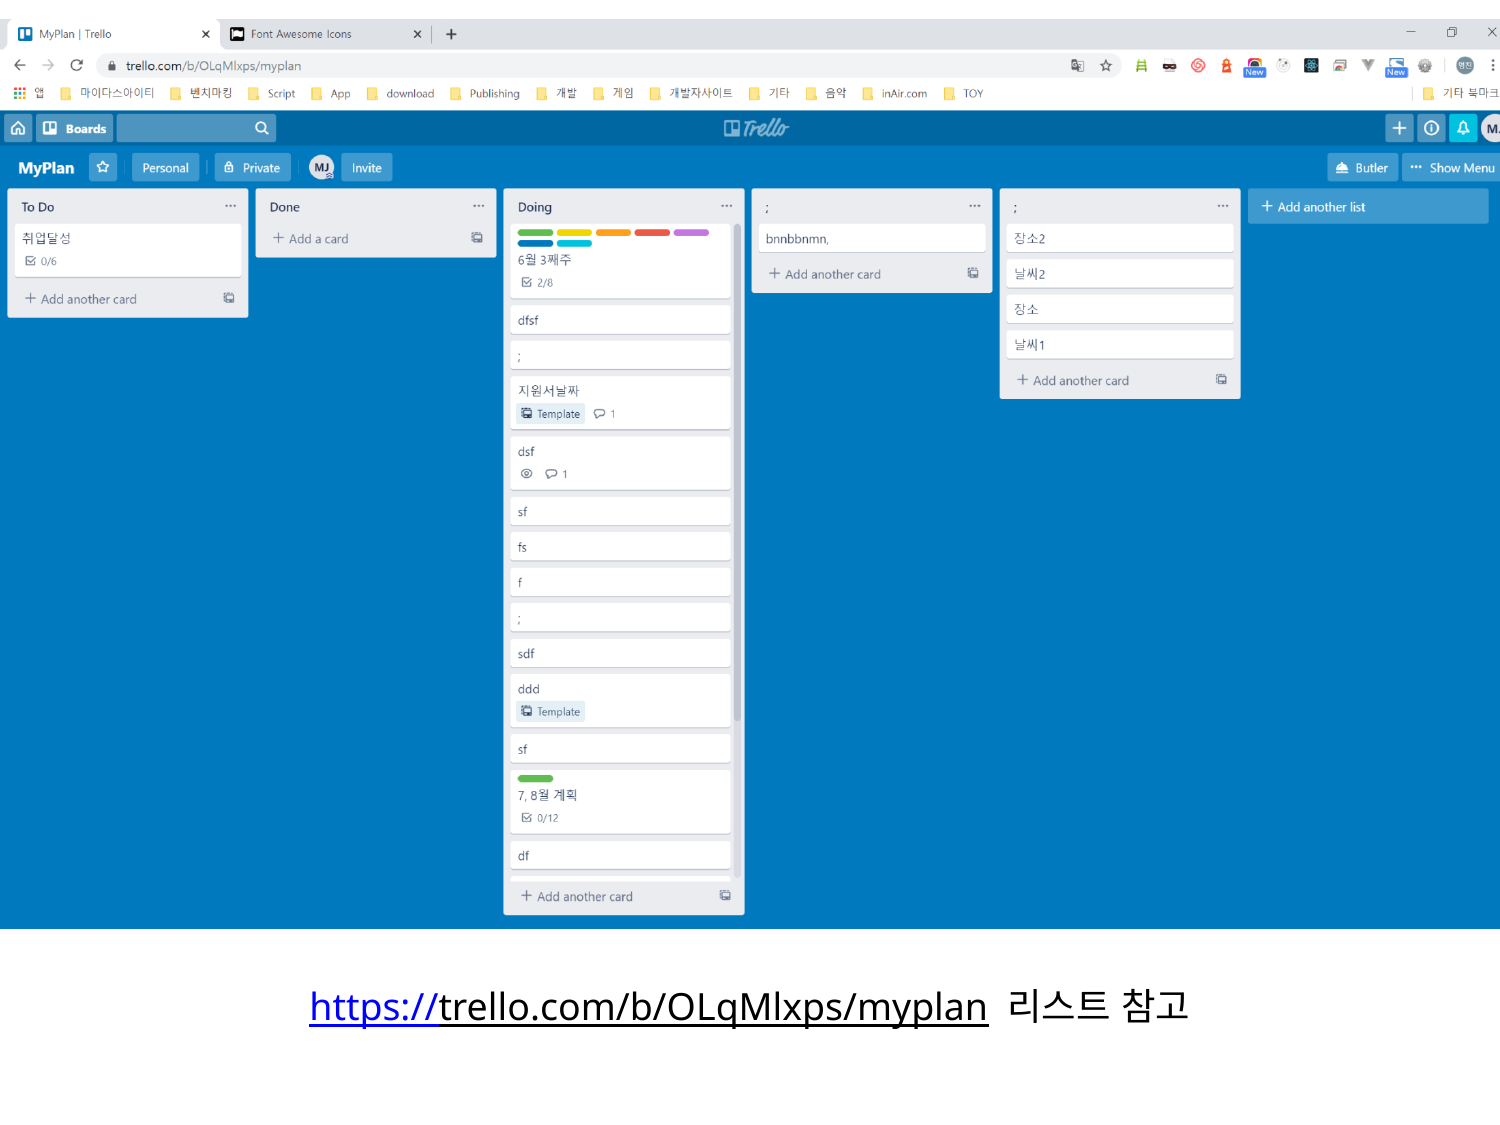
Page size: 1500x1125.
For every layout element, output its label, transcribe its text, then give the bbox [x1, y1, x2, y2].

picture [0, 18, 1500, 929]
text_box https://trello.com/b/OLqMlxps/myplan 리스트 참고 [294, 975, 1206, 1042]
